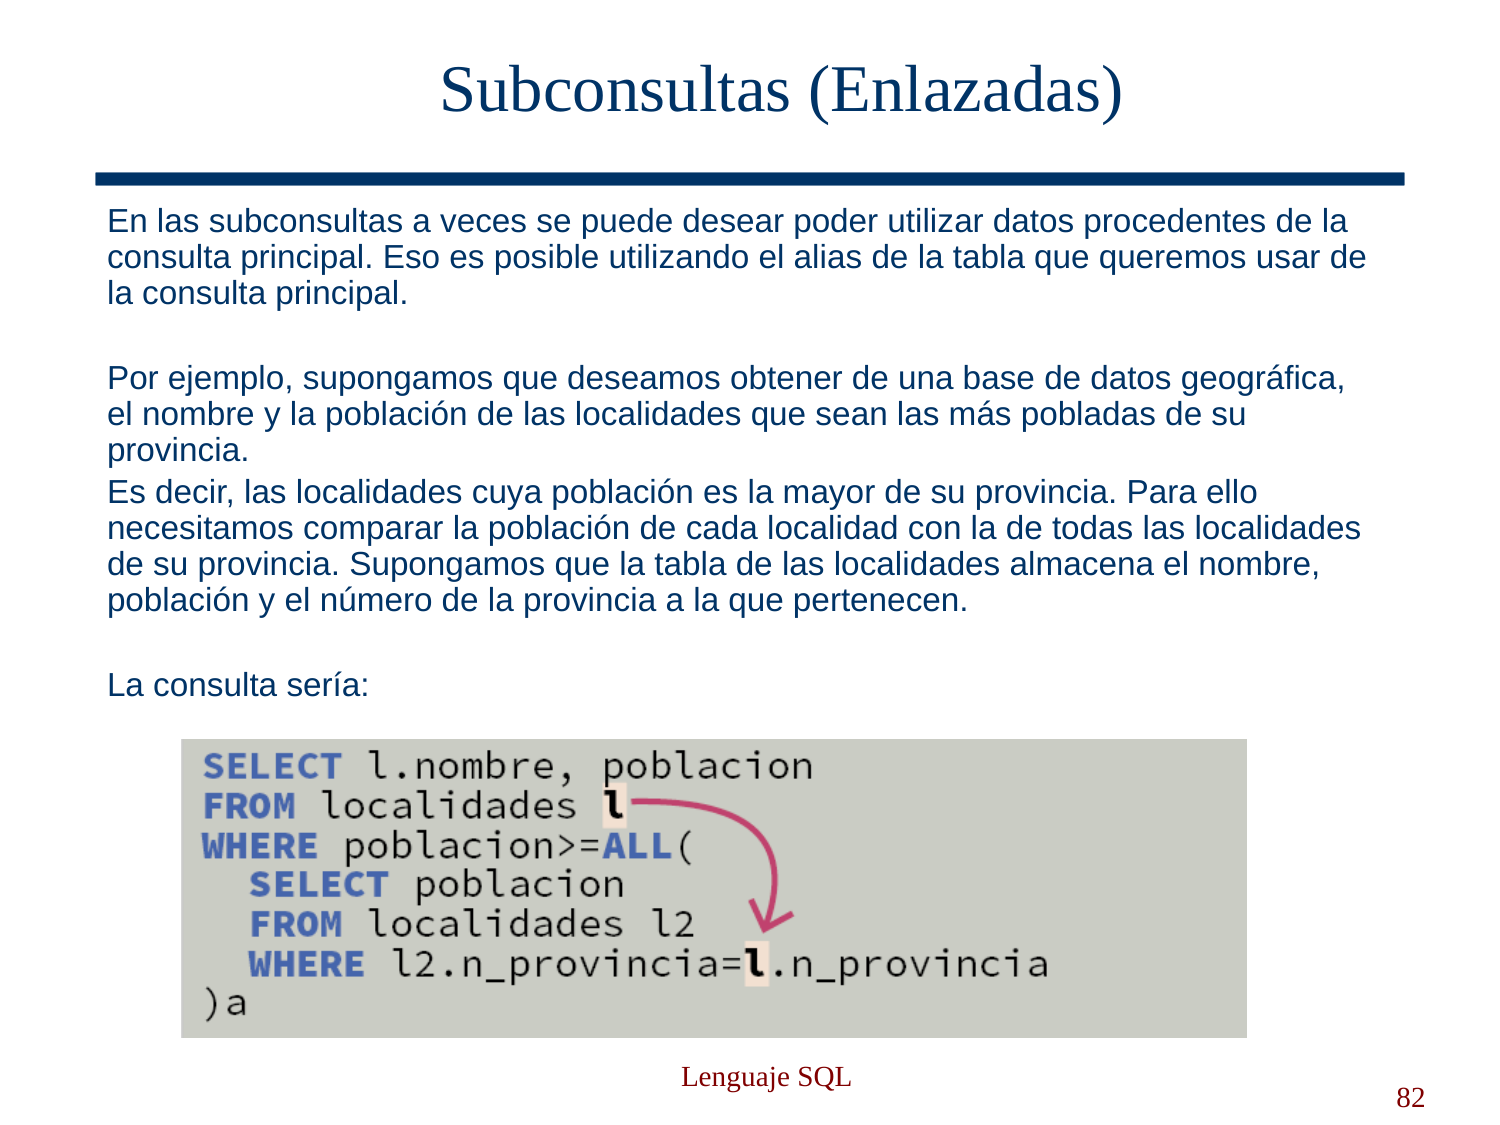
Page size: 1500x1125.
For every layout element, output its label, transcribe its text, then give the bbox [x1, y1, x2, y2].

list En las subconsultas a veces se puede desear poder utilizar datos procedentes de la consulta principal. Eso es posible utilizando el alias de la tabla que queremos usar de la consulta principal. Por ejemplo, supongamos que deseamos obtener de una base de datos geográfica, el nombre y la población de las localidades que sean las más pobladas de su provincia. Es decir, las localidades cuya población es la mayor de su provincia. Para ello necesitamos comparar la población de cada localidad con la de todas las localidades de su provincia. Supongamos que la tabla de las localidades almacena el nombre, población y el número de la provincia a la que pertenecen. La consulta sería: [92, 196, 1398, 1047]
title Subconsultas (Enlazadas) [184, 20, 1397, 161]
picture [181, 739, 1247, 1038]
slide_number 82 [1080, 1045, 1442, 1122]
footer Lenguaje SQL [513, 1047, 1021, 1101]
